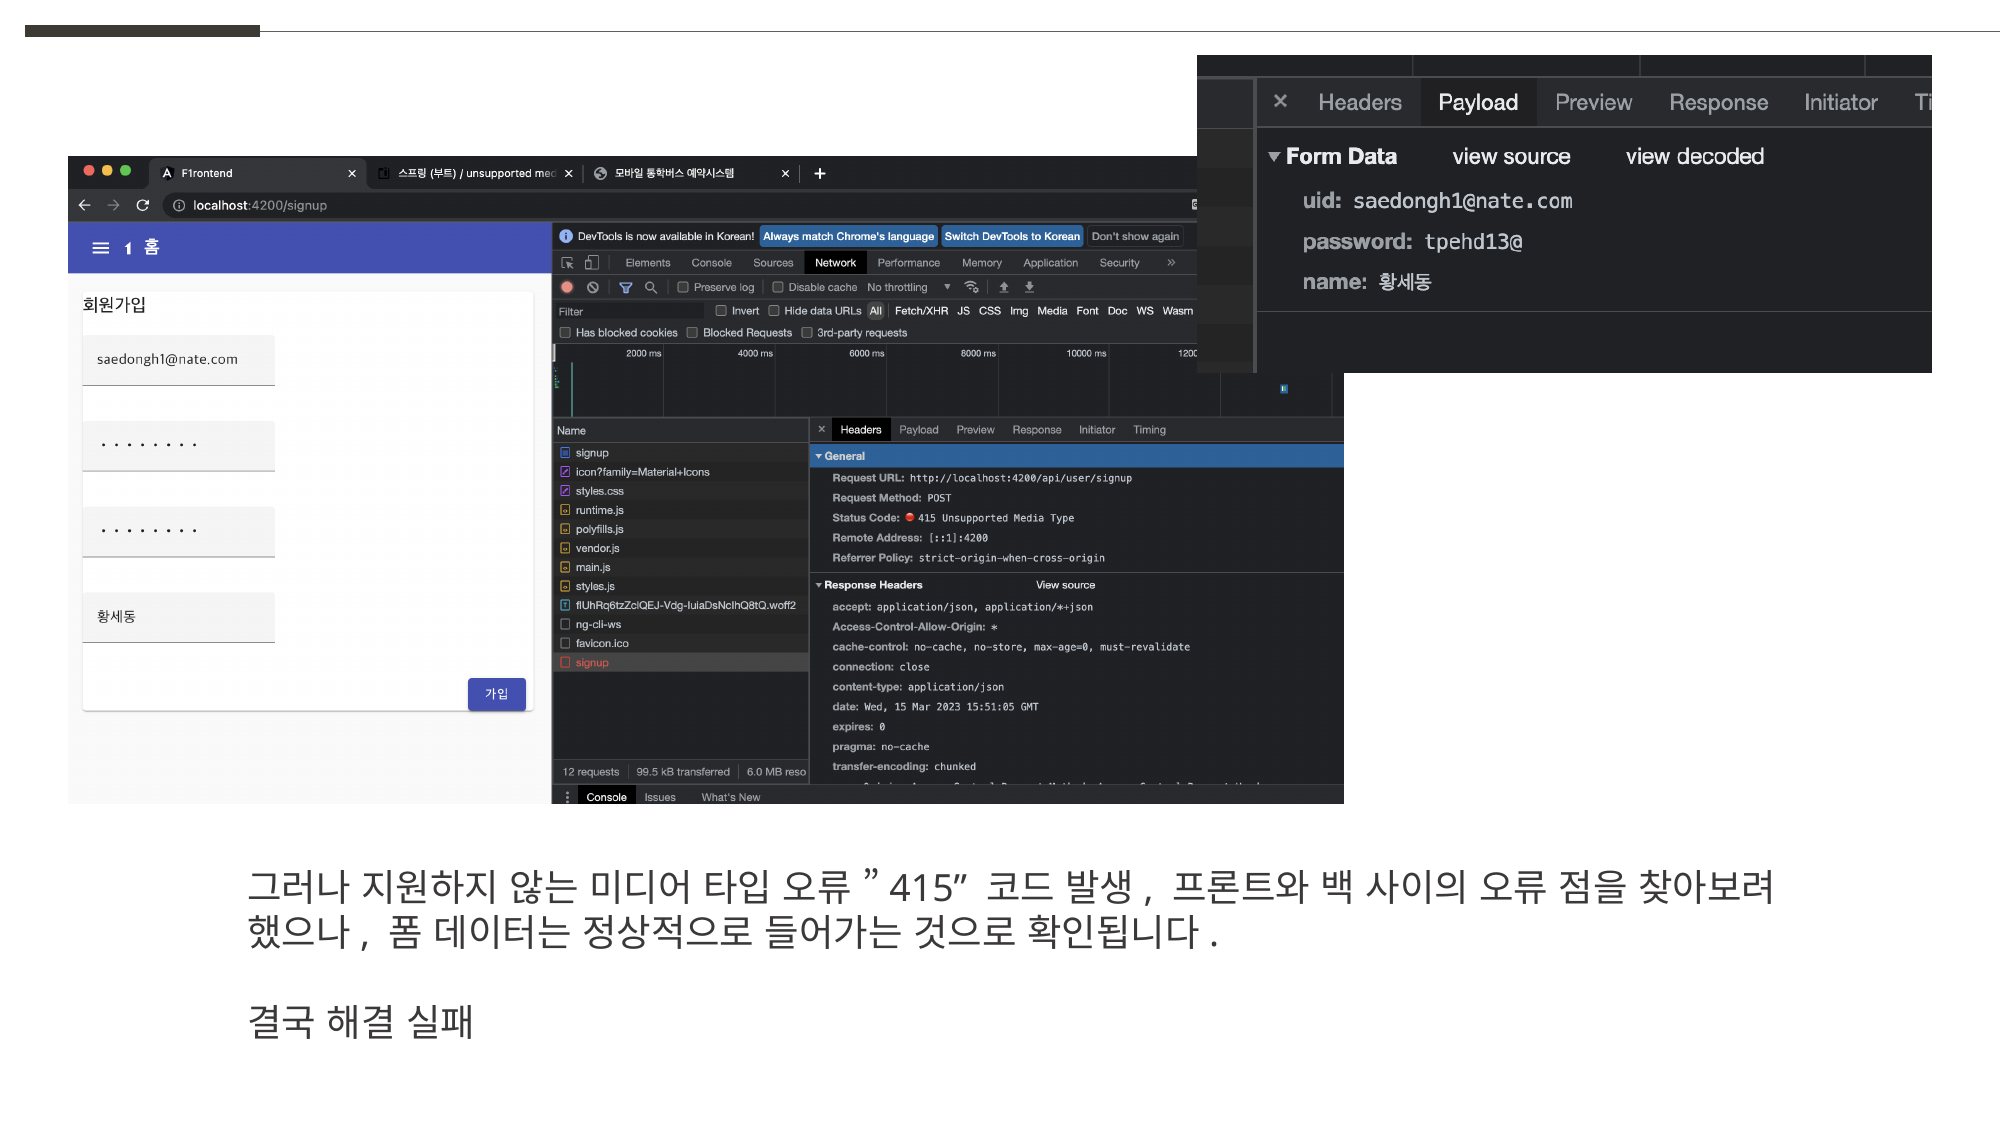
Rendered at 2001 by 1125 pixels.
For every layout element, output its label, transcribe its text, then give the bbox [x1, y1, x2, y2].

text_box 그러나 지원하지 않는 미디어 타입 오류 ”415” 코드 발생, 프론트와 백 사이의 오류 점을 찾아보려 했으나, 폼 데이터는 정상적으로 들어가는 것으로 확인됩니다. 결국 해결 실패 [232, 856, 1860, 1052]
picture [68, 55, 1932, 804]
